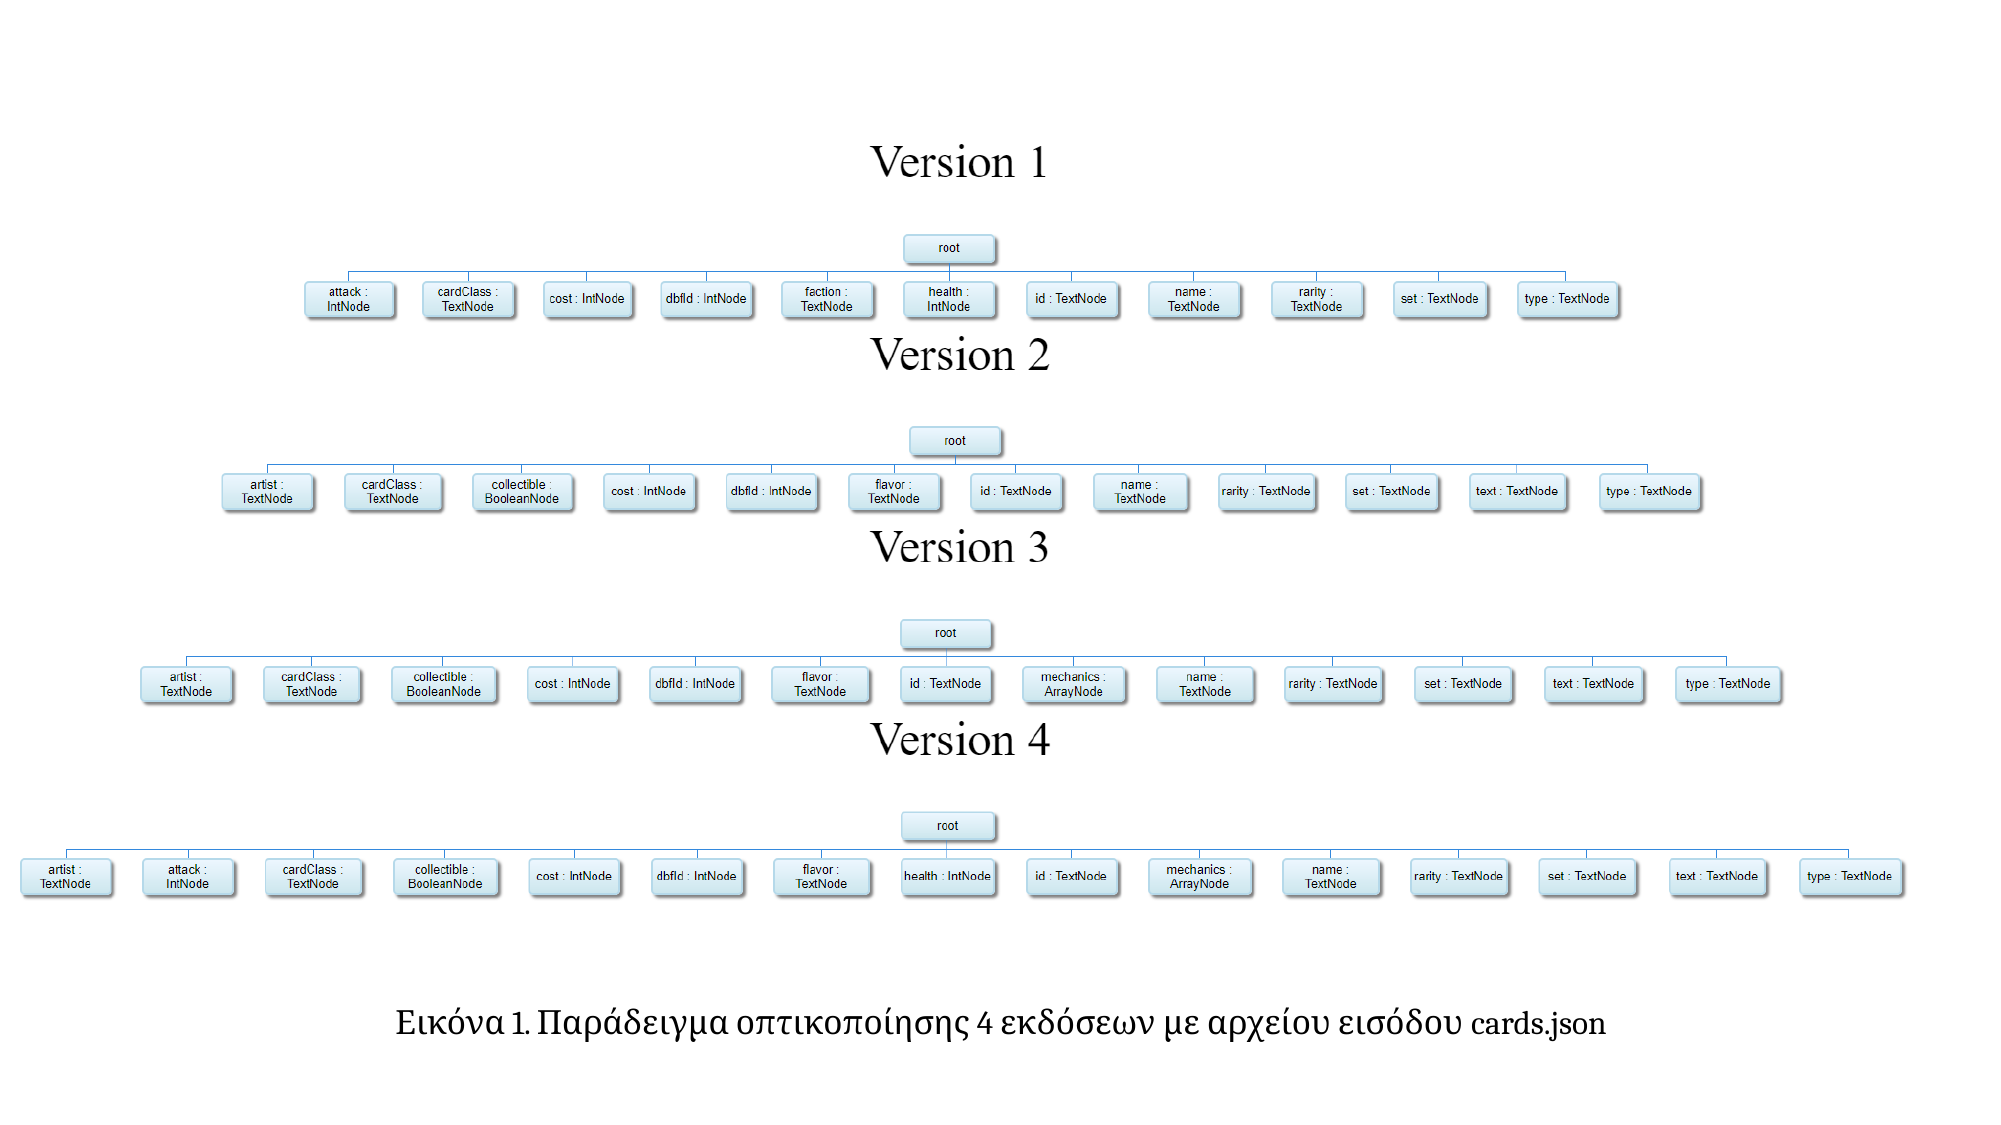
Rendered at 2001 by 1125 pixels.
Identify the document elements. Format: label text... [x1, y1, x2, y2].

text_box Εικόνα 1. Παράδειγμα οπτικοποίησης 4 εκδόσεων με αρχείου εισόδου cards.json [380, 994, 1622, 1049]
picture [2, 130, 2000, 902]
